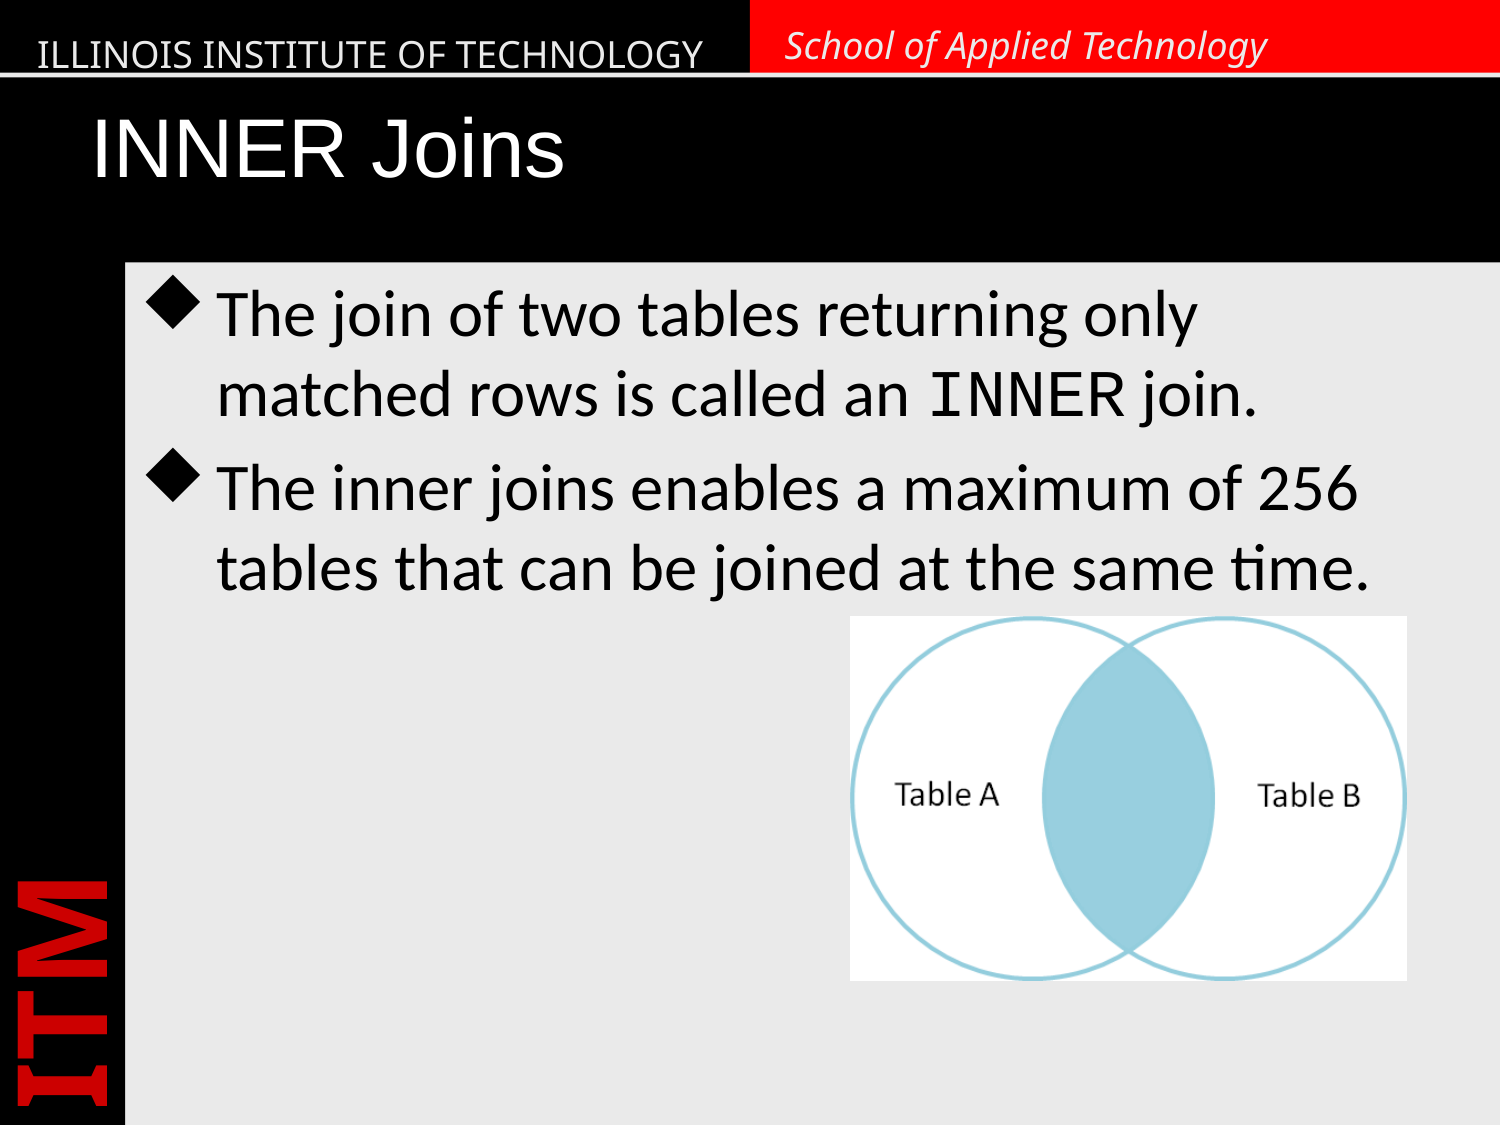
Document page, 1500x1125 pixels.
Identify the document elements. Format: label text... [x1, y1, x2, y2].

title INNER Joins [74, 76, 1426, 213]
subtitle The join of two tables returning only matched rows is called an INNER join. The inner joins enables a maximum of 256 tables that can be joined at the same time. [124, 262, 1426, 1006]
picture [850, 615, 1407, 981]
